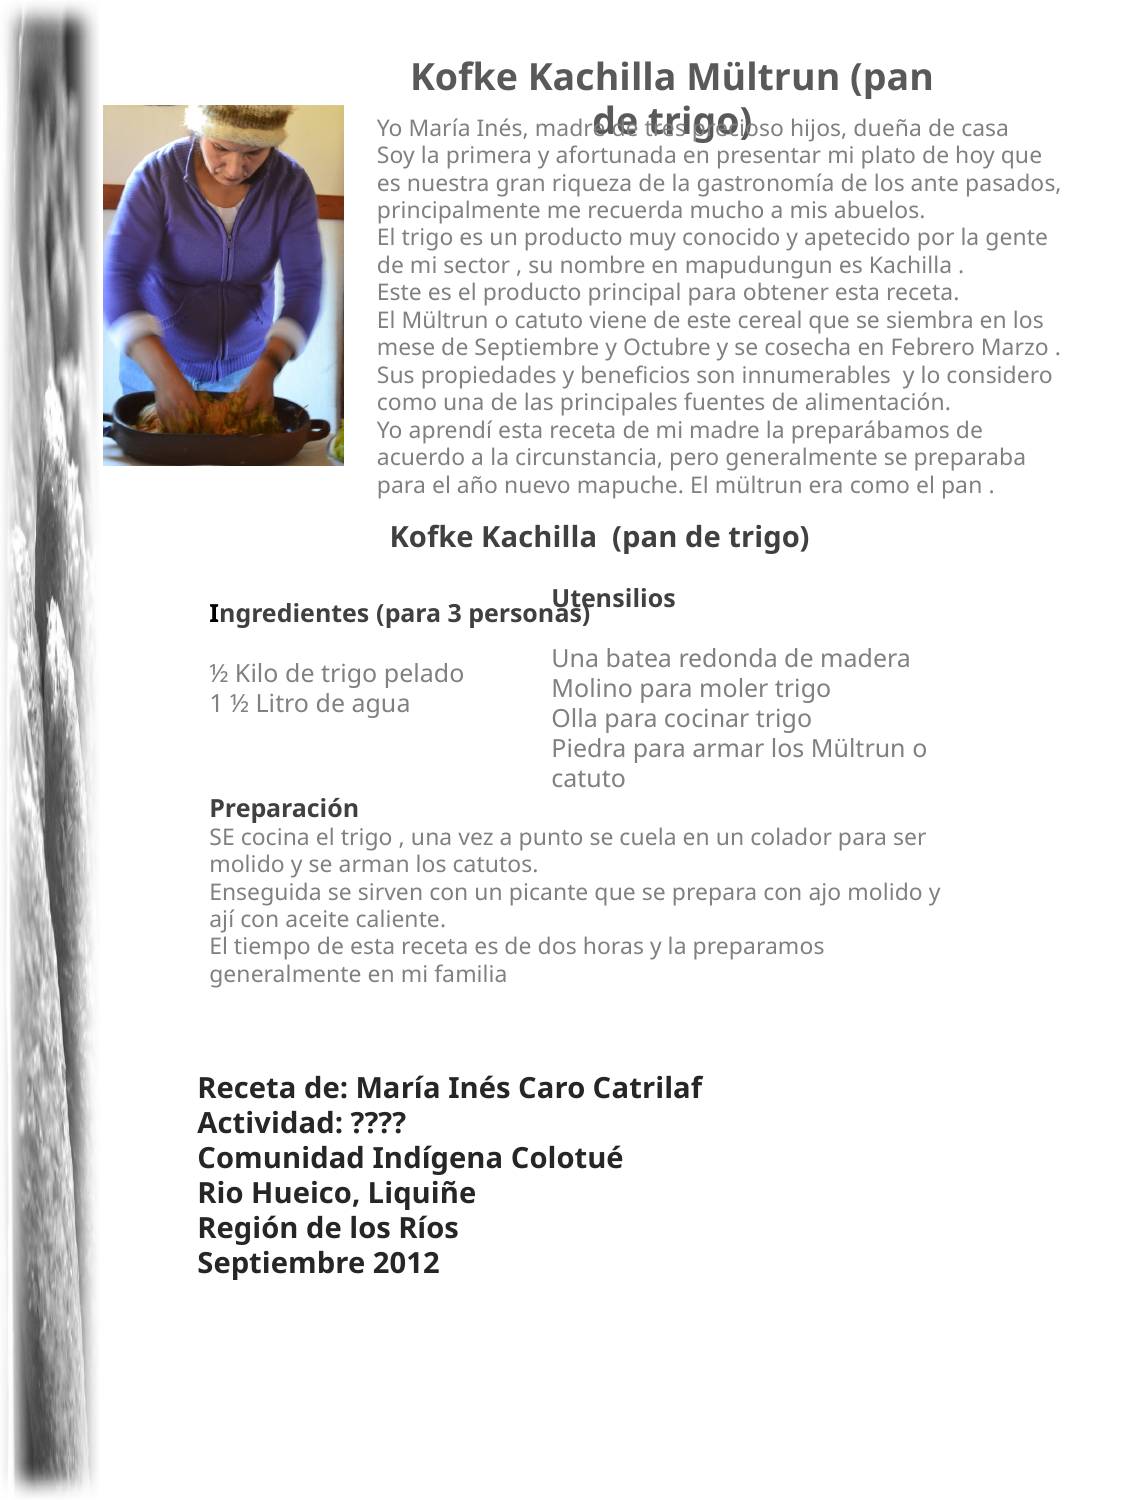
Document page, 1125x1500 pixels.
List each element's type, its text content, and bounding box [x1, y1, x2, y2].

text_box Ingredientes (para 3 personas) ½ Kilo de trigo pelado 1 ½ Litro de agua Preparación SE cocina el trigo , una vez a punto se cuela en un colador para ser molido y se arman los catutos. Enseguida se sirven con un picante que se prepara con ajo molido y ají con aceite caliente. El tiempo de esta receta es de dos horas y la preparamos generalmente en mi familia [194, 590, 970, 1025]
text_box Utensilios Una batea redonda de madera Molino para moler trigo Olla para cocinar trigo Piedra para armar los Mültrun o catuto [536, 575, 967, 800]
text_box Kofke Kachilla (pan de trigo) [287, 510, 913, 561]
text_box Yo María Inés, madre de tres precioso hijos, dueña de casa Soy la primera y afortunada en presentar mi plato de hoy que es nuestra gran riqueza de la gastronomía de los ante pasados, principalmente me recuerda mucho a mis abuelos. El trigo es un producto muy conocido y apetecido por la gente de mi sector , su nombre en mapudungun es Kachilla . Este es el producto principal para obtener esta receta. El Mültrun o catuto viene de este cereal que se siembra en los mese de Septiembre y Octubre y se cosecha en Febrero Marzo . Sus propiedades y beneficios son innumerables y lo considero como una de las principales fuentes de alimentación. Yo aprendí esta receta de mi madre la preparábamos de acuerdo a la circunstancia, pero generalmente se preparaba para el año nuevo mapuche. El mültrun era como el pan . [362, 105, 1088, 505]
picture [102, 105, 344, 466]
text_box Receta de: María Inés Caro Catrilaf Actividad: ???? Comunidad Indígena Colotué Rio Hueico, Liquiñe Región de los Ríos Septiembre 2012 [182, 1062, 883, 1357]
text_box Kofke Kachilla Mültrun (pan de trigo) [384, 45, 960, 105]
picture [0, 0, 101, 1500]
